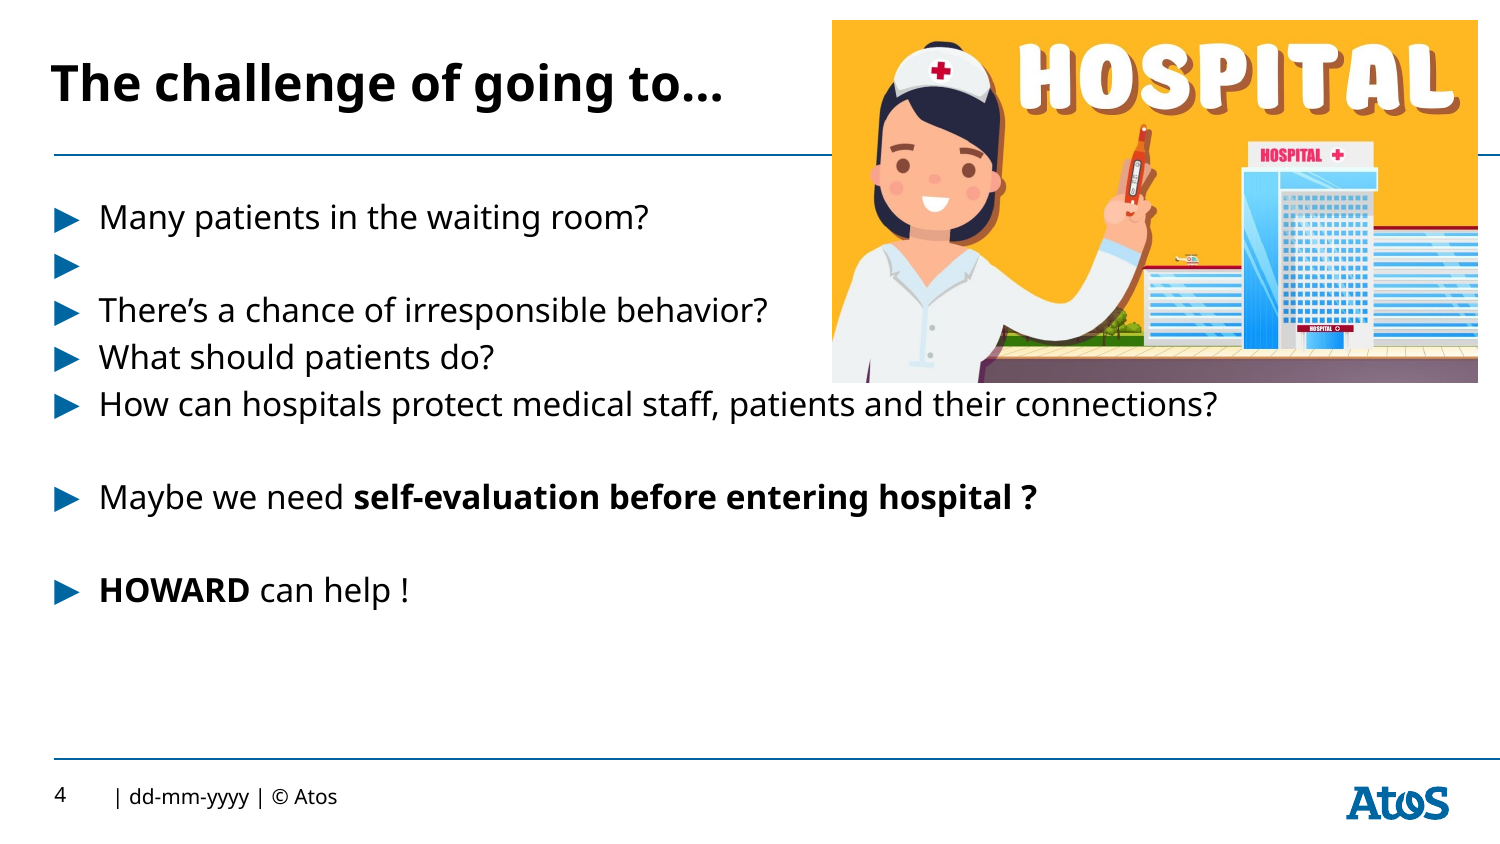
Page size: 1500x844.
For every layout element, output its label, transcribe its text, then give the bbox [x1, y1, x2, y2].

title The challenge of going to… [35, 43, 827, 139]
picture [832, 19, 1478, 384]
list Many patients in the waiting room? There’s a chance of irresponsible behavior? What should patients do? How can hospitals protect medical staff, patients and their connections? Maybe we need self-evaluation before entering hospital ? HOWARD can help ! [39, 188, 1475, 759]
slide_number 4 [39, 778, 113, 814]
